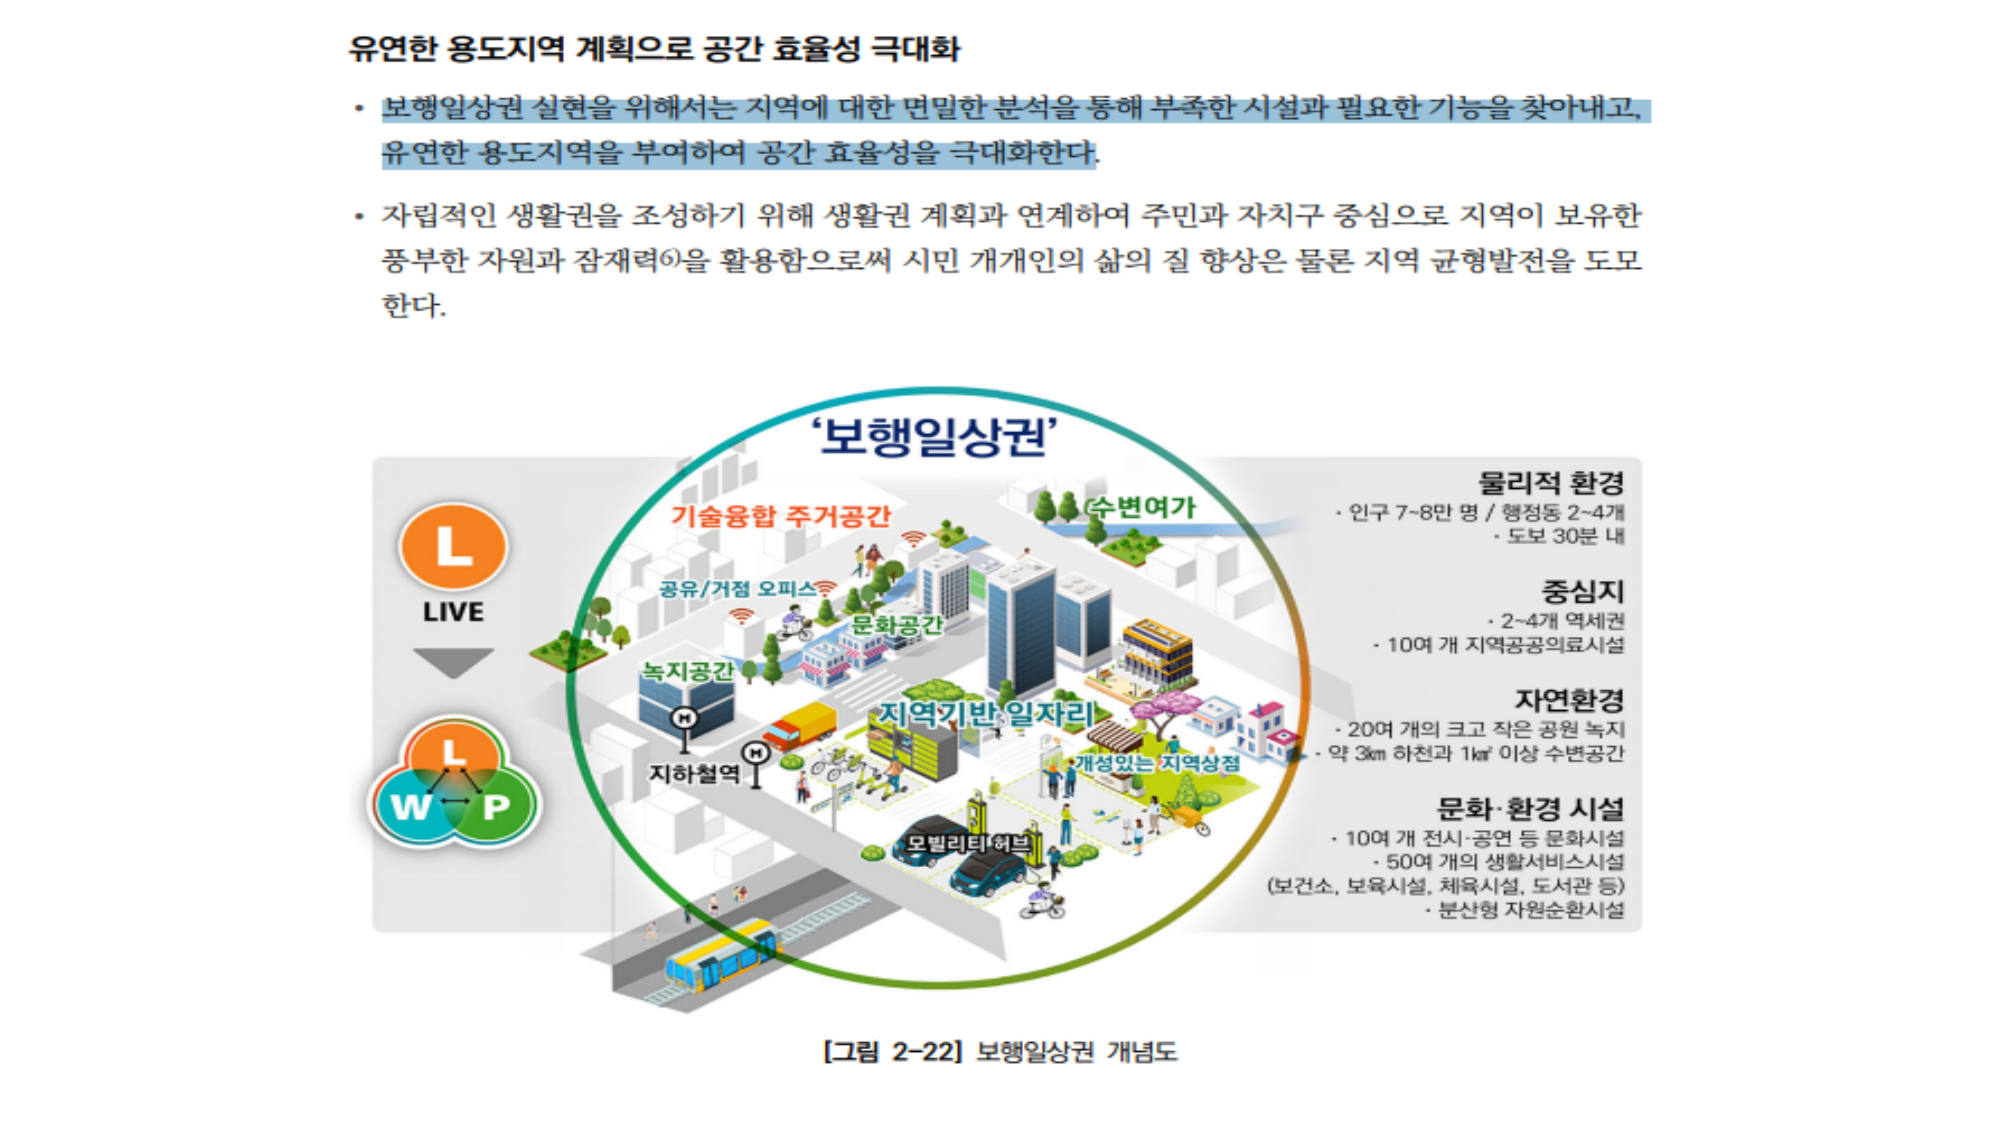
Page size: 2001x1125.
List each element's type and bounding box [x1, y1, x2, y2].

list [282, 0, 1718, 1125]
